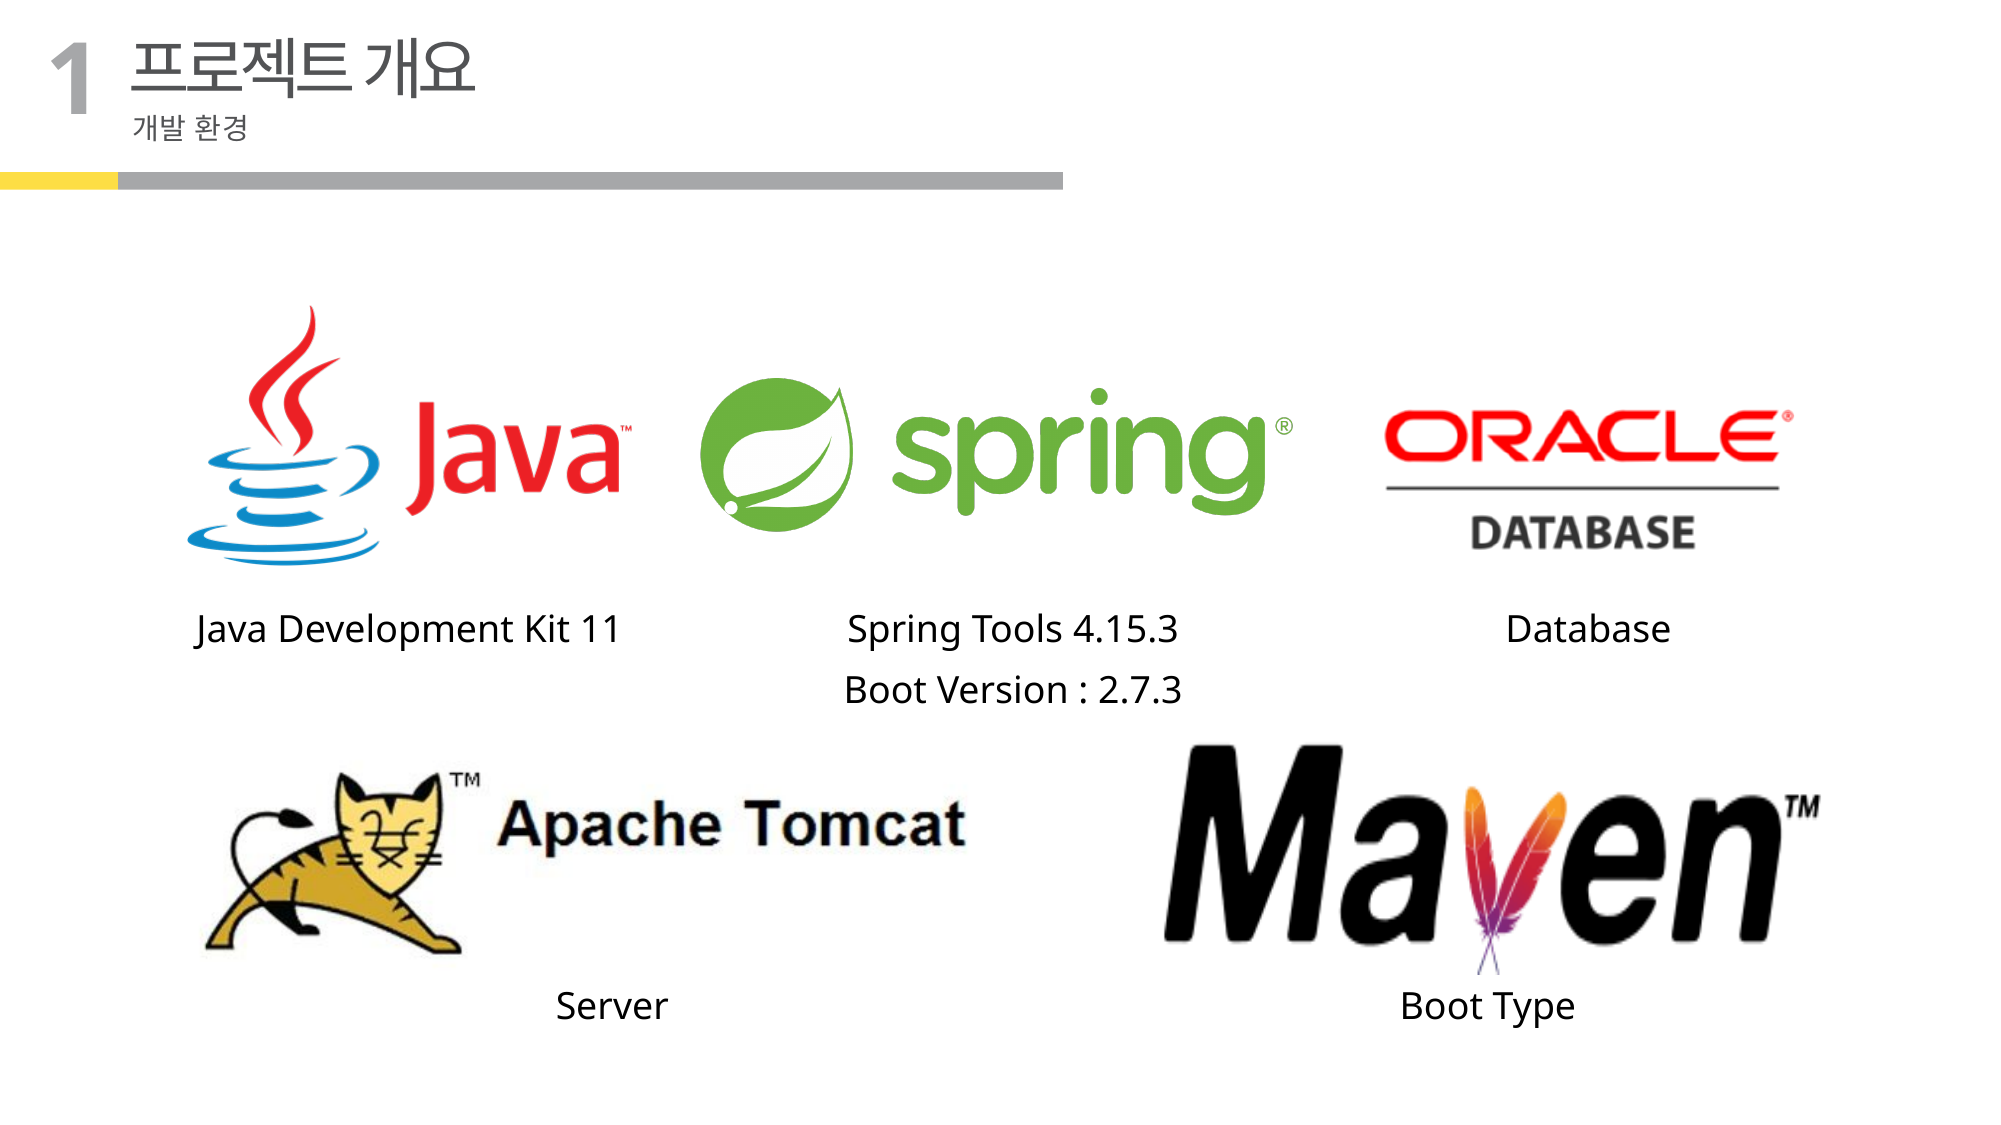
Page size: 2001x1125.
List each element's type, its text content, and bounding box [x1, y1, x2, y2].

text_box Database [1345, 597, 1832, 658]
text_box Spring Tools 4.15.3 [770, 597, 1256, 658]
text_box [0, 171, 119, 191]
picture [1151, 738, 1825, 975]
text_box [119, 171, 1064, 191]
text_box 개발 환경 [118, 103, 264, 153]
picture [184, 292, 635, 575]
picture [176, 738, 992, 975]
text_box Server [369, 975, 855, 1035]
picture [700, 378, 1293, 533]
text_box Boot Type [1245, 975, 1731, 1035]
picture [1352, 361, 1825, 598]
text_box Java Development Kit 11 [167, 597, 653, 658]
text_box 프로젝트 개요 [118, 19, 494, 115]
text_box 1 [30, 7, 118, 143]
text_box Boot Version : 2.7.3 [770, 658, 1256, 719]
